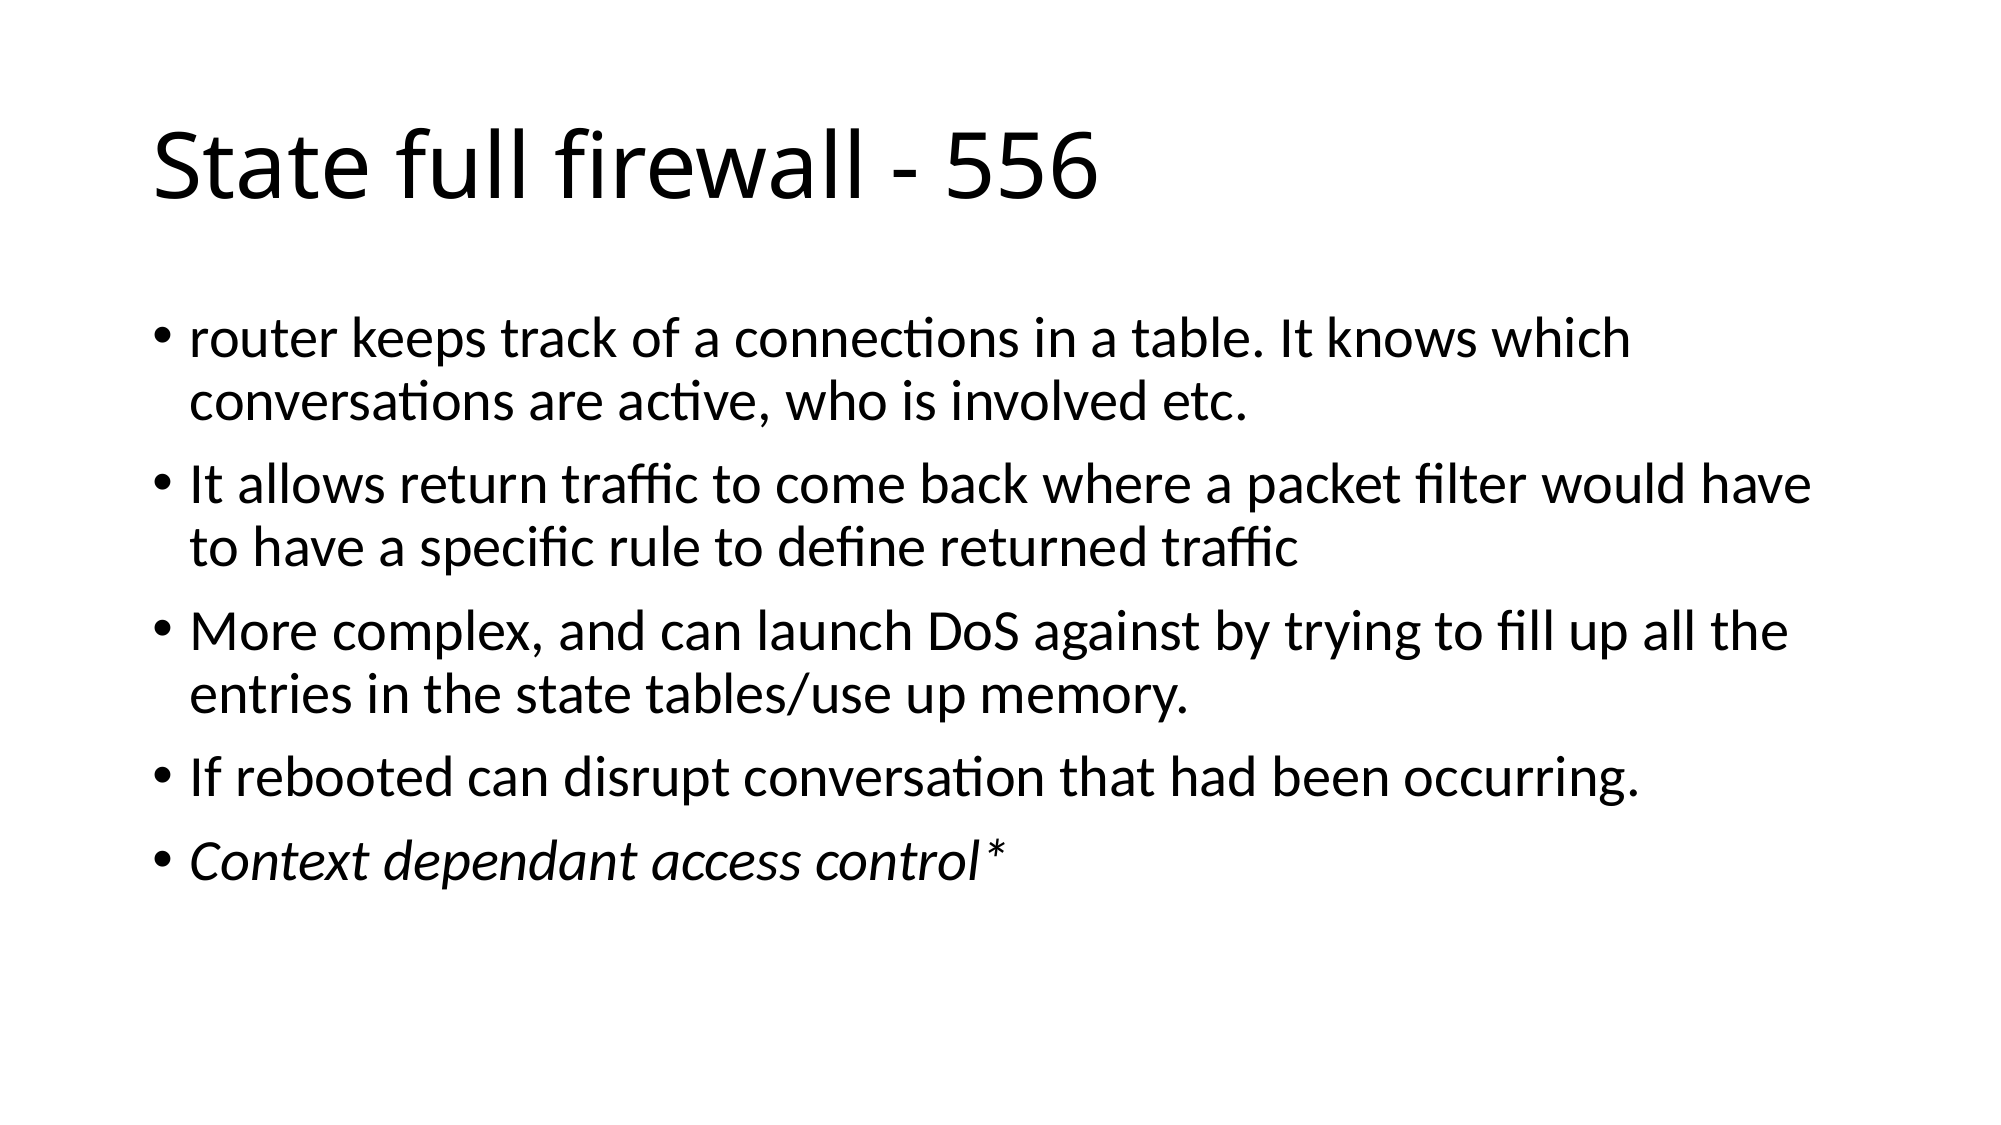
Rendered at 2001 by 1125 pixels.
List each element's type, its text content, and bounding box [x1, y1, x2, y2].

title State full firewall - 556 [137, 59, 1863, 278]
list router keeps track of a connections in a table. It knows which conversations are active, who is involved etc. It allows return traffic to come back where a packet filter would have to have a specific rule to define returned traffic More complex, and can launch DoS against by trying to fill up all the entries in the state tables/use up memory. If rebooted can disrupt conversation that had been occurring. Context dependant access control* [137, 299, 1863, 1014]
